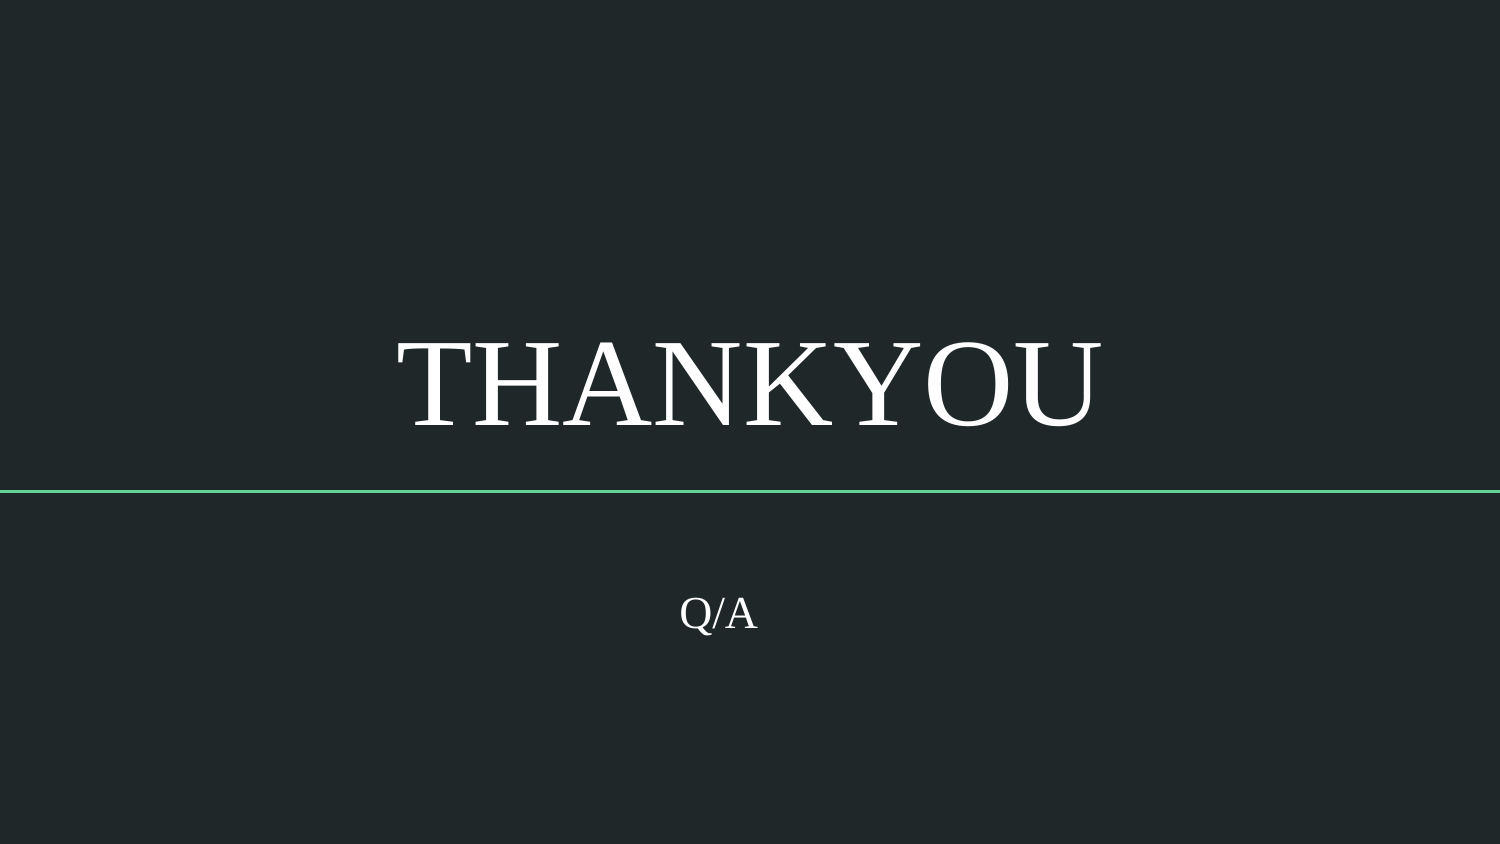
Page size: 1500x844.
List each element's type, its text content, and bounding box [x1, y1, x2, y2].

text_box Q/A [475, 567, 962, 653]
title THANKYOU [83, 337, 1417, 466]
